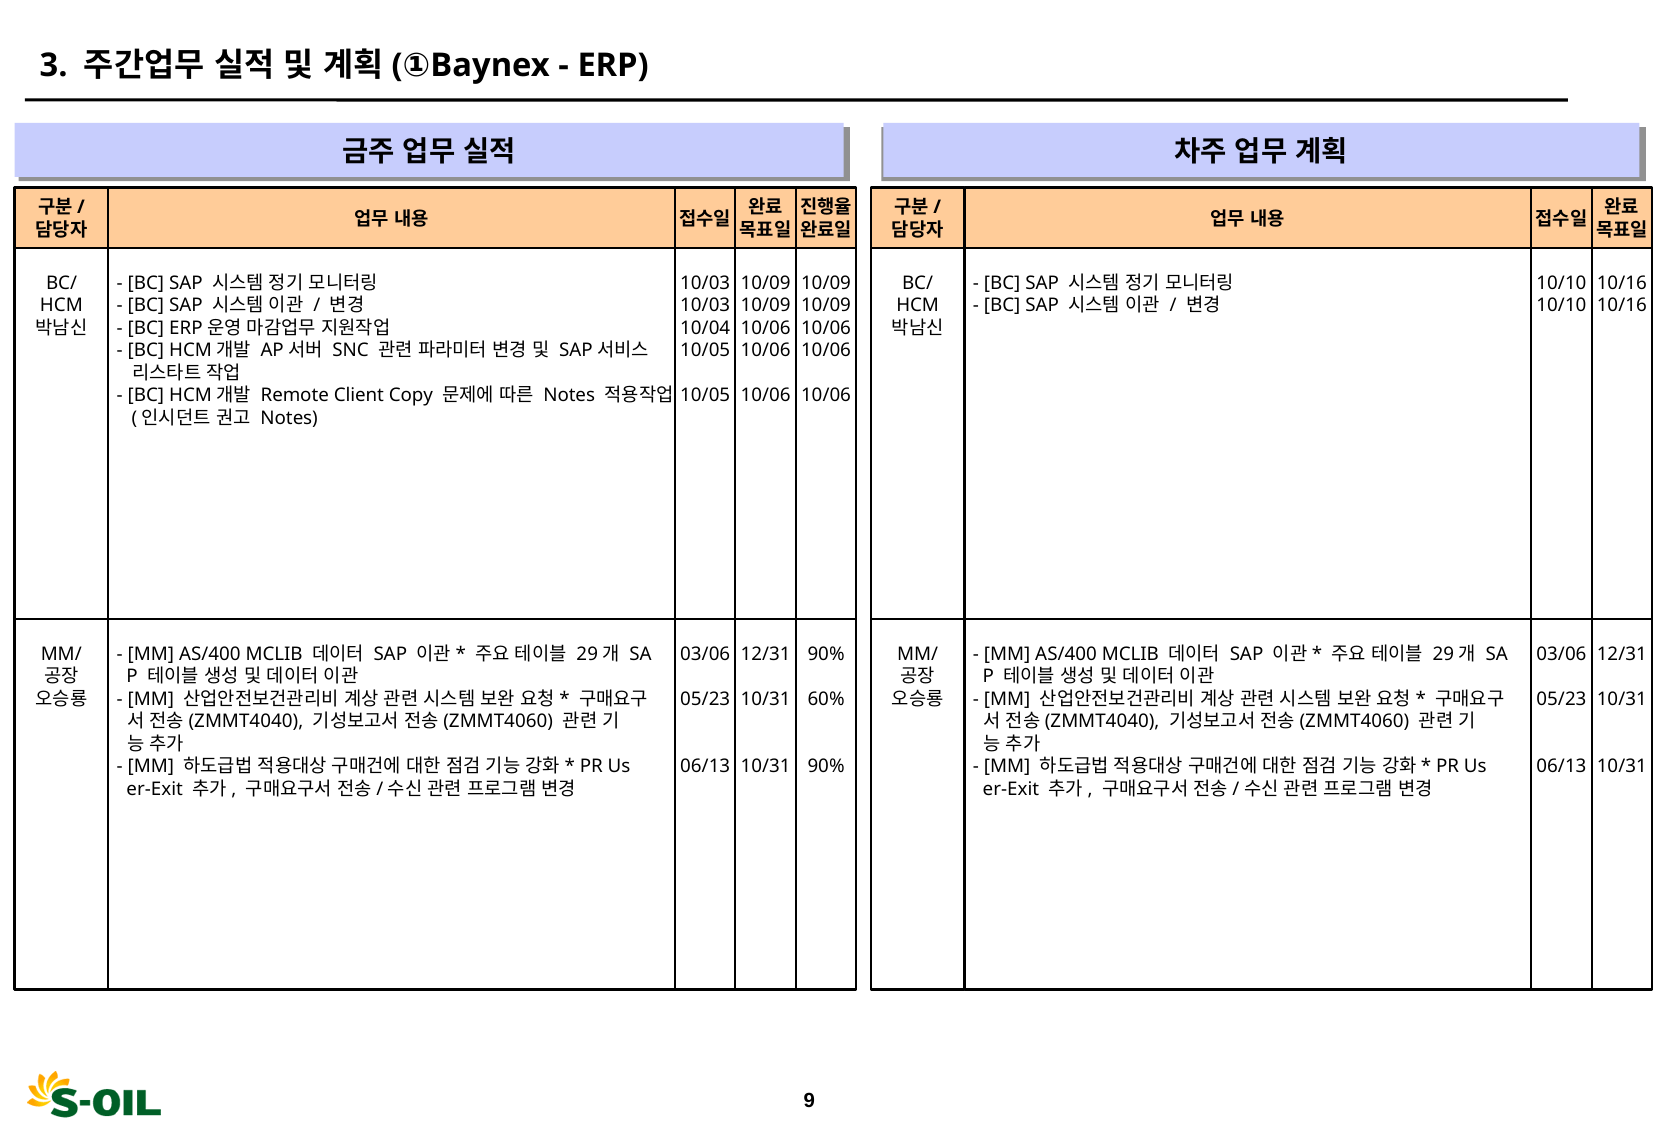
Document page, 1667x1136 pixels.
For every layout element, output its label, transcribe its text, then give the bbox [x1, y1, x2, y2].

text_box 10/09 10/09 10/06 10/06 10/06 [736, 247, 795, 618]
text_box 10/10 10/10 [1532, 247, 1592, 618]
text_box " " [18, 127, 850, 182]
text_box 03/06 05/23 06/13 [675, 618, 736, 990]
text_box 업무 내용 [964, 187, 1531, 247]
text_box " " [881, 127, 1646, 182]
text_box 완료 목표일 [1591, 187, 1653, 247]
text_box [108, 618, 675, 990]
text_box MM/ 공장 오승룡 [14, 618, 108, 990]
text_box BC/ HCM 박남신 [870, 247, 964, 618]
text_box 12/31 10/31 10/31 [736, 618, 795, 990]
text_box 구분/ 담당자 [14, 187, 108, 247]
text_box MM/ 공장 오승룡 [870, 618, 964, 990]
text_box 10/03 10/03 10/04 10/05 10/05 [675, 247, 736, 618]
text_box 구분/ 담당자 [870, 187, 964, 247]
text_box [964, 247, 1532, 618]
text_box 10/09 10/09 10/06 10/06 10/06 [795, 247, 857, 618]
text_box 업무 내용 [108, 187, 675, 247]
text_box 진행율 완료일 [795, 187, 857, 247]
text_box BC/ HCM 박남신 [14, 247, 108, 618]
text_box 10/16 10/16 [1592, 247, 1653, 618]
text_box [108, 247, 675, 618]
text_box 차주 업무 계획 [883, 122, 1640, 177]
text_box 03/06 05/23 06/13 [1532, 618, 1592, 990]
text_box 12/31 10/31 10/31 [1592, 618, 1653, 990]
text_box 완료 목표일 [735, 187, 795, 247]
text_box 접수일 [1531, 187, 1591, 247]
text_box 3. 주간업무 실적 및 계획(①Baynex - ERP) [39, 43, 1019, 107]
text_box 접수일 [675, 187, 735, 247]
text_box 금주 업무 실적 [14, 122, 844, 177]
text_box 90% 60% 90% [795, 618, 857, 990]
text_box [964, 618, 1532, 990]
